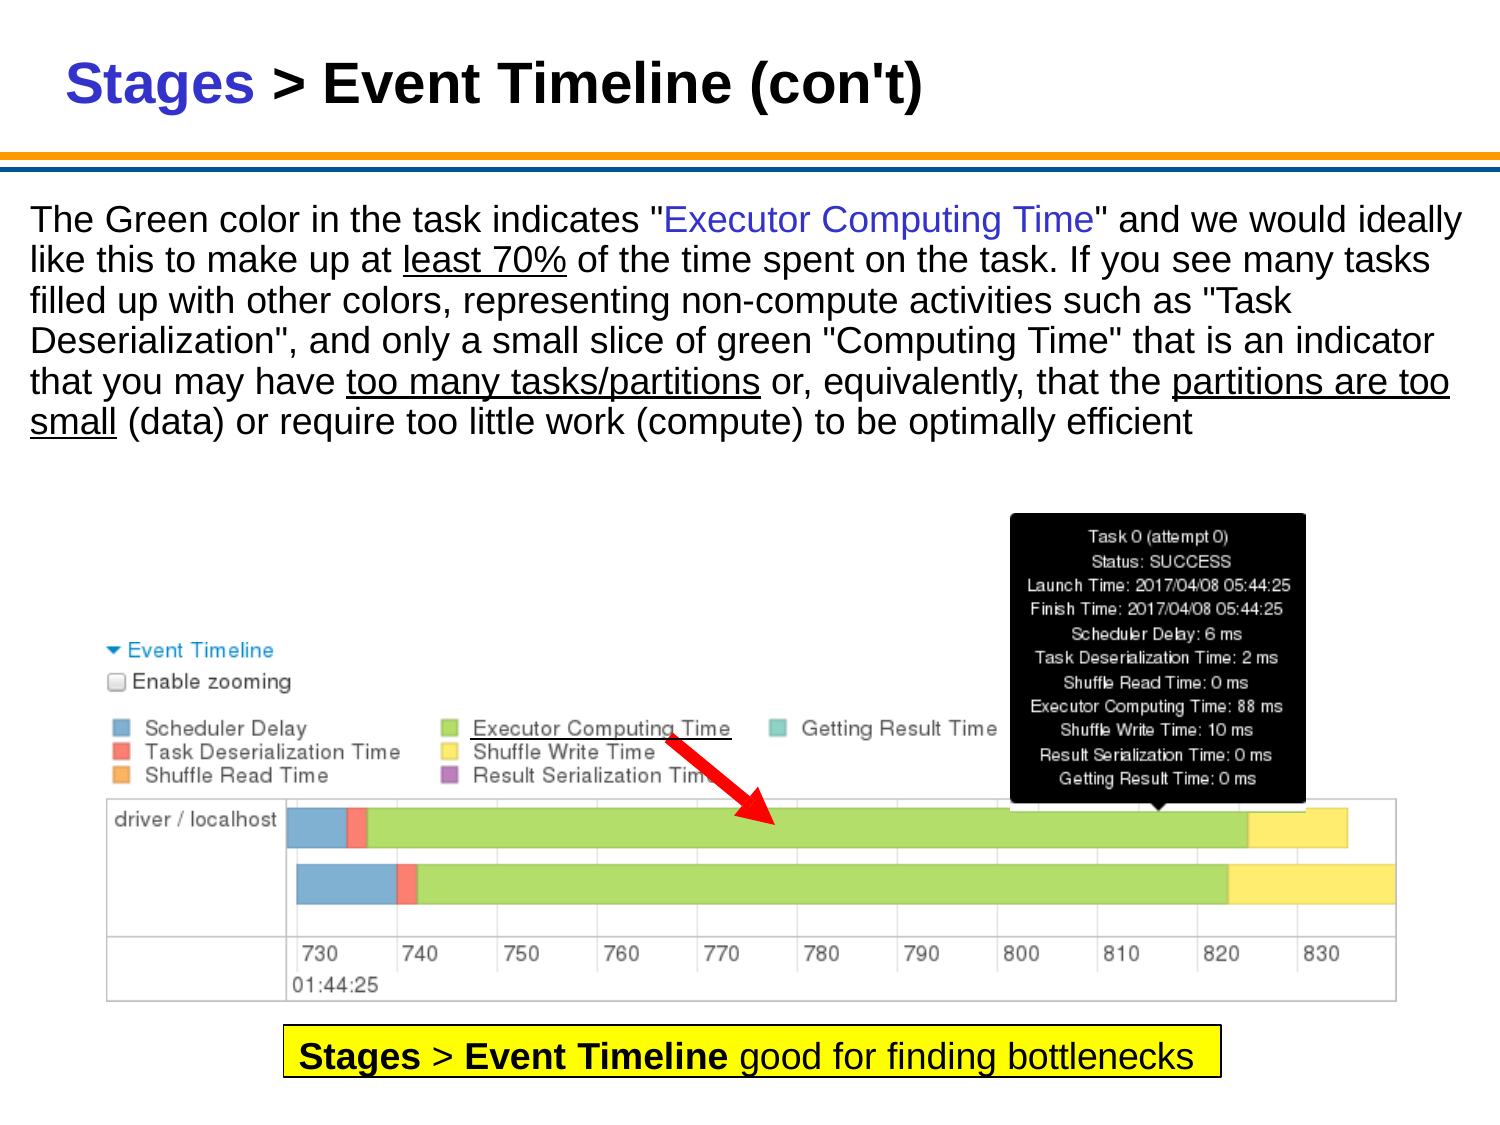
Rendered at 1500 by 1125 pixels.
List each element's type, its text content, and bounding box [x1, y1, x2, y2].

text_box The Green color in the task indicates "Executor Computing Time" and we would ideally like this to make up at least 70% of the time spent on the task. If you see many tasks filled up with other colors, representing non-compute activities such as "Task Deserialization", and only a small slice of green "Computing Time" that is an indicator that you may have too many tasks/partitions or, equivalently, that the partitions are too small (data) or require too little work (compute) to be optimally efficient [27, 193, 1467, 443]
title Stages > Event Timeline (con't) [50, 43, 1462, 234]
text_box Stages > Event Timeline good for finding bottlenecks [283, 1025, 1221, 1077]
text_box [106, 513, 1397, 1002]
